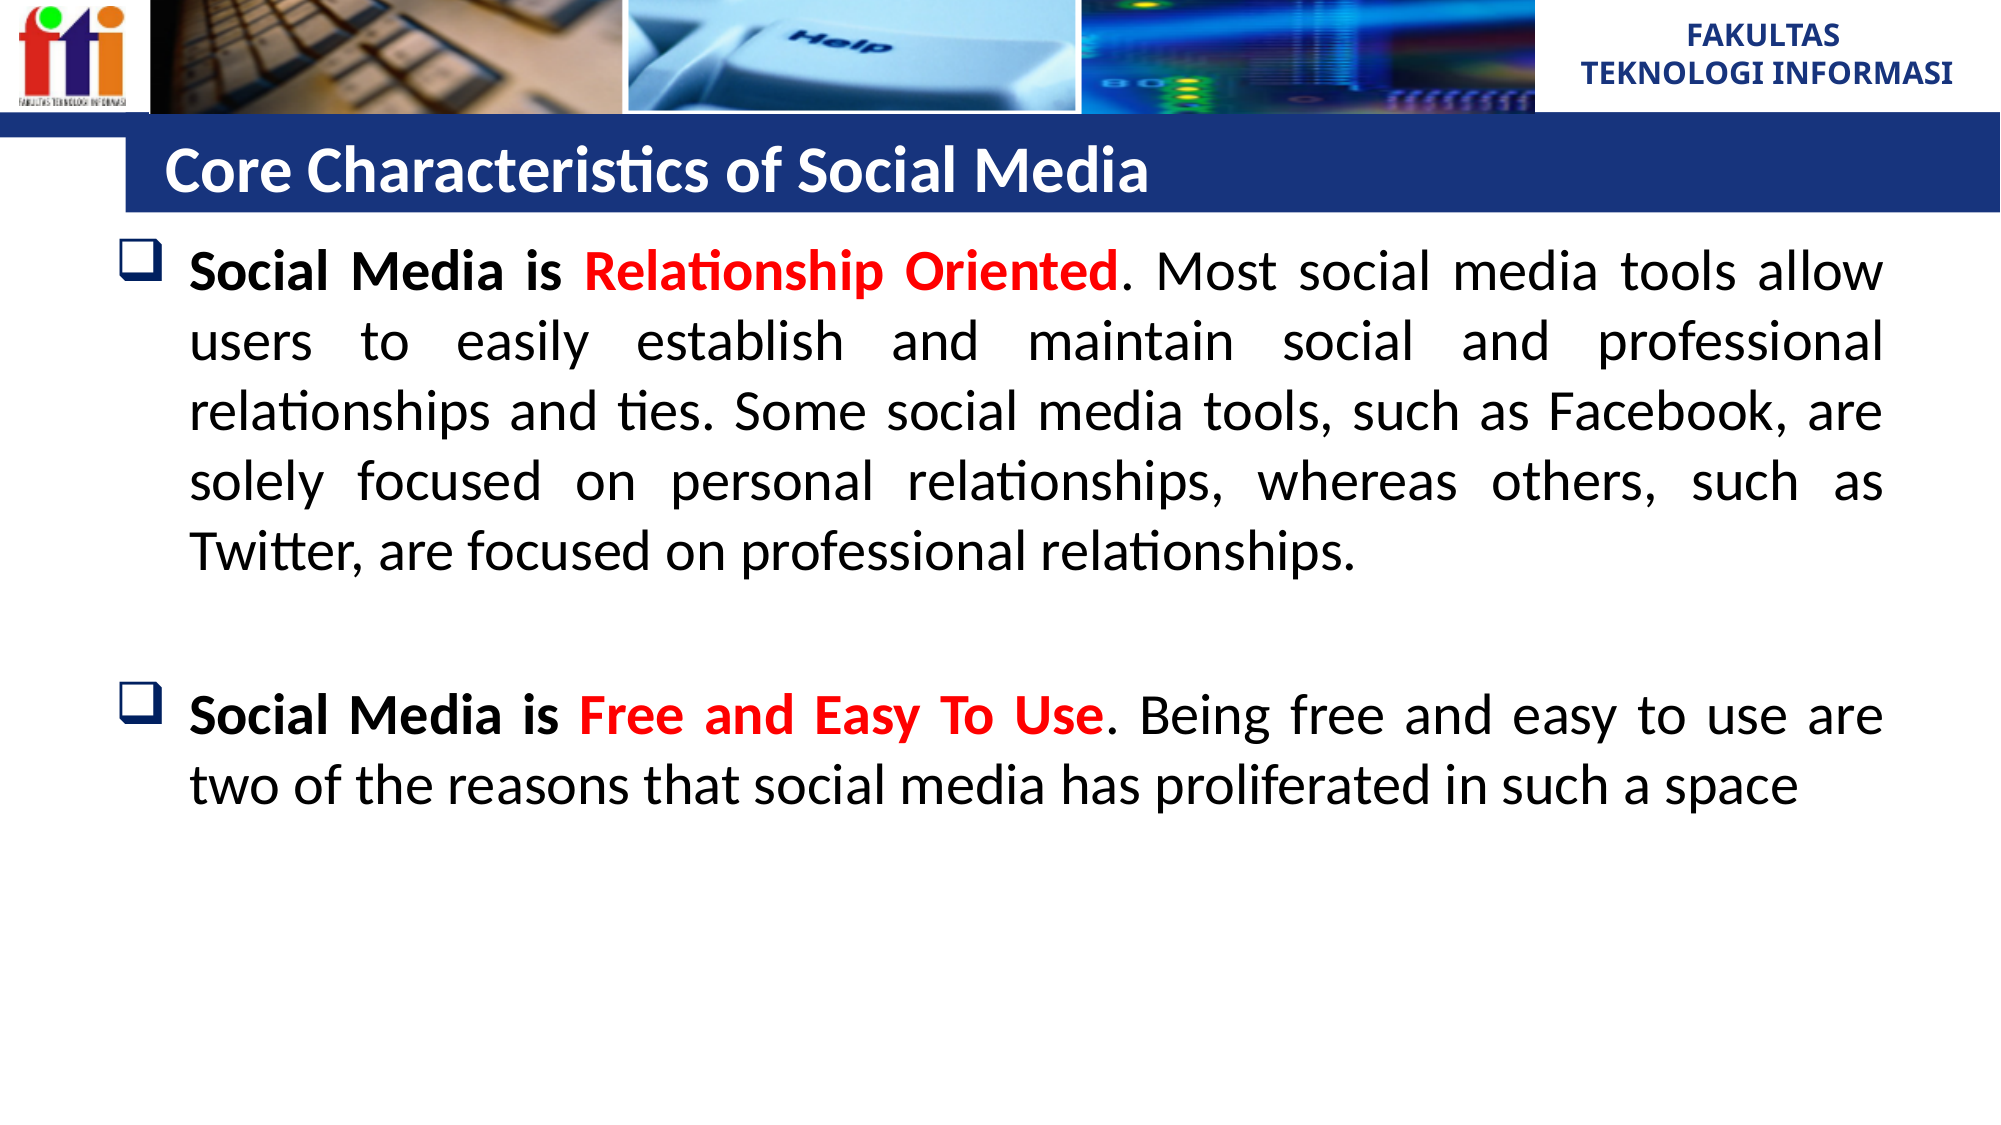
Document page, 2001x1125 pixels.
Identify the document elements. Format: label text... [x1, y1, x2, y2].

picture [19, 6, 126, 106]
title Core Characteristics of Social Media [149, 119, 1934, 213]
list Social Media is Relationship Oriented. Most social media tools allow users to easily establish and maintain social and professional relationships and ties. Some social media tools, such as Facebook, are solely focused on personal relationships, whereas others, such as Twitter, are focused on professional relationships. Social Media is Free and Easy To Use. Being free and easy to use are two of the reasons that social media has proliferated in such a space [99, 224, 1901, 1038]
picture [149, 0, 1535, 114]
